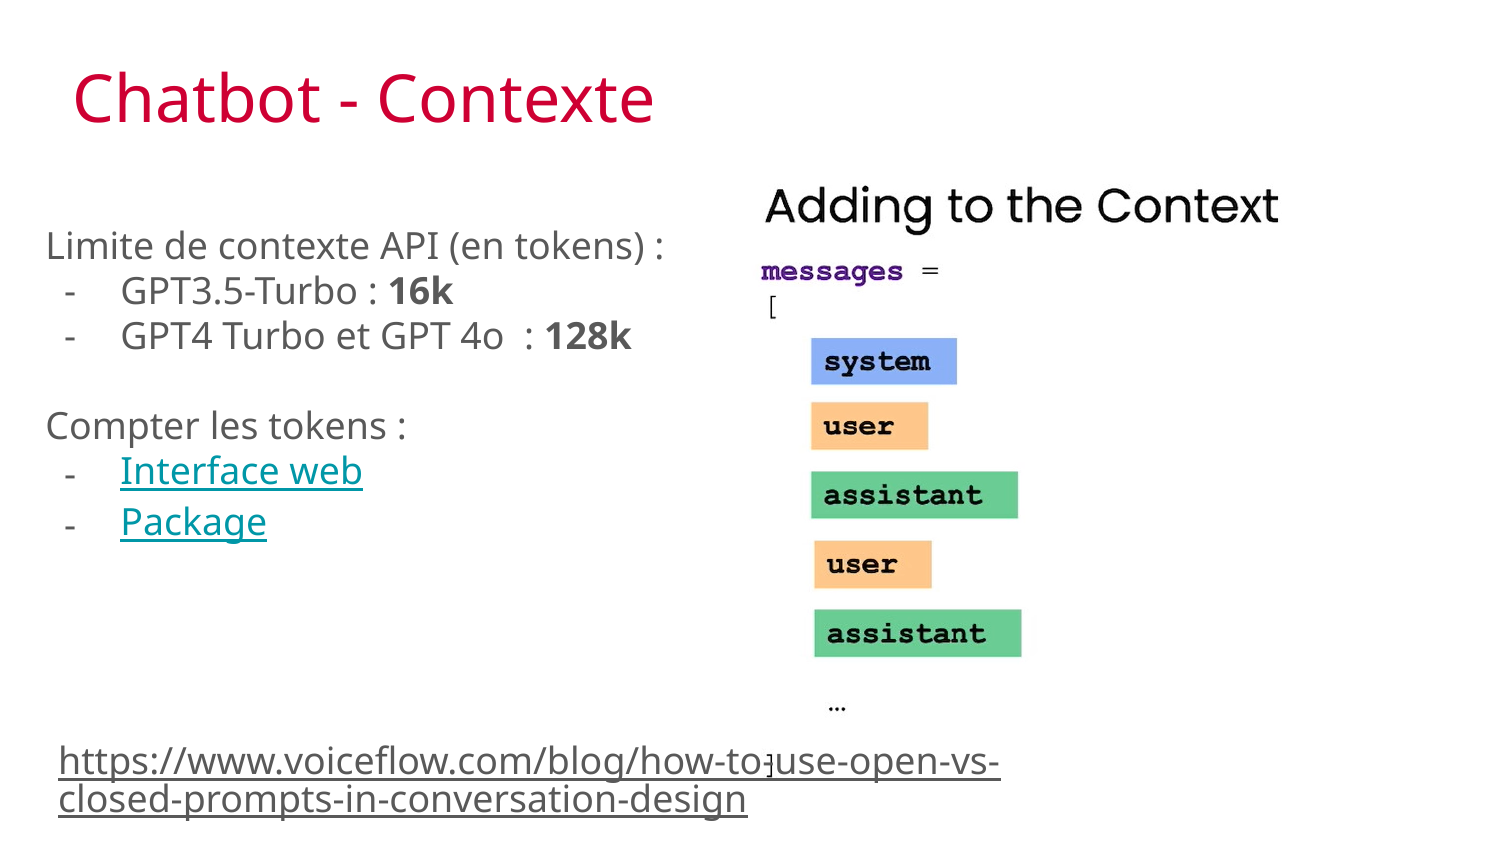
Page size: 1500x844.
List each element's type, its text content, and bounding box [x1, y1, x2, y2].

title Chatbot - Contexte [72, 56, 1428, 136]
picture [709, 163, 1301, 823]
text_box https://www.voiceflow.com/blog/how-to-use-open-vs-closed-prompts-in-conversation-design [43, 722, 1027, 844]
text_box Limite de contexte API (en tokens) : GPT3.5-Turbo : 16k GPT4 Turbo et GPT 4o : 128k Compter les tokens : Interface web Package [30, 207, 698, 565]
